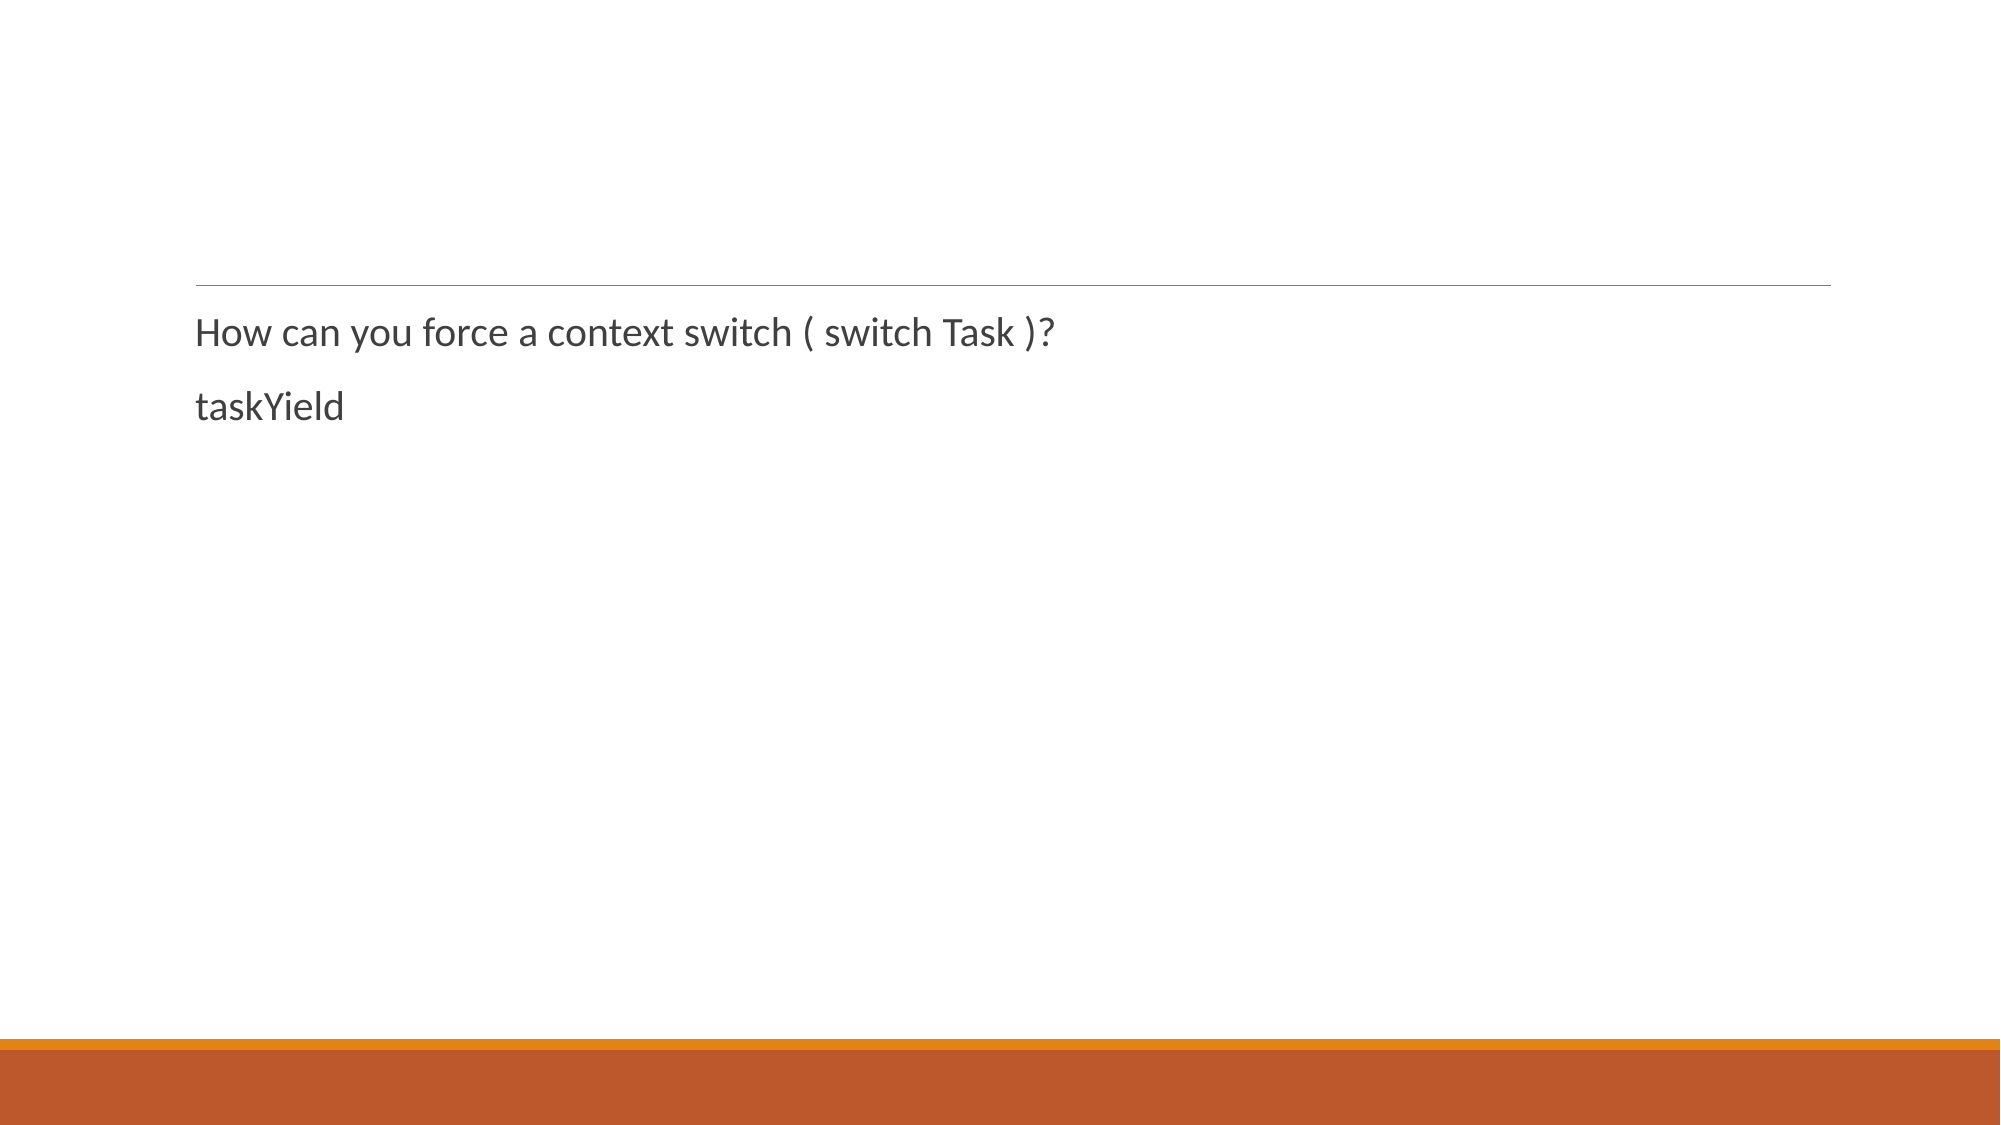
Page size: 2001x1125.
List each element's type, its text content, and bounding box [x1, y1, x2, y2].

list How can you force a context switch ( switch Task )? taskYield [180, 302, 1830, 963]
